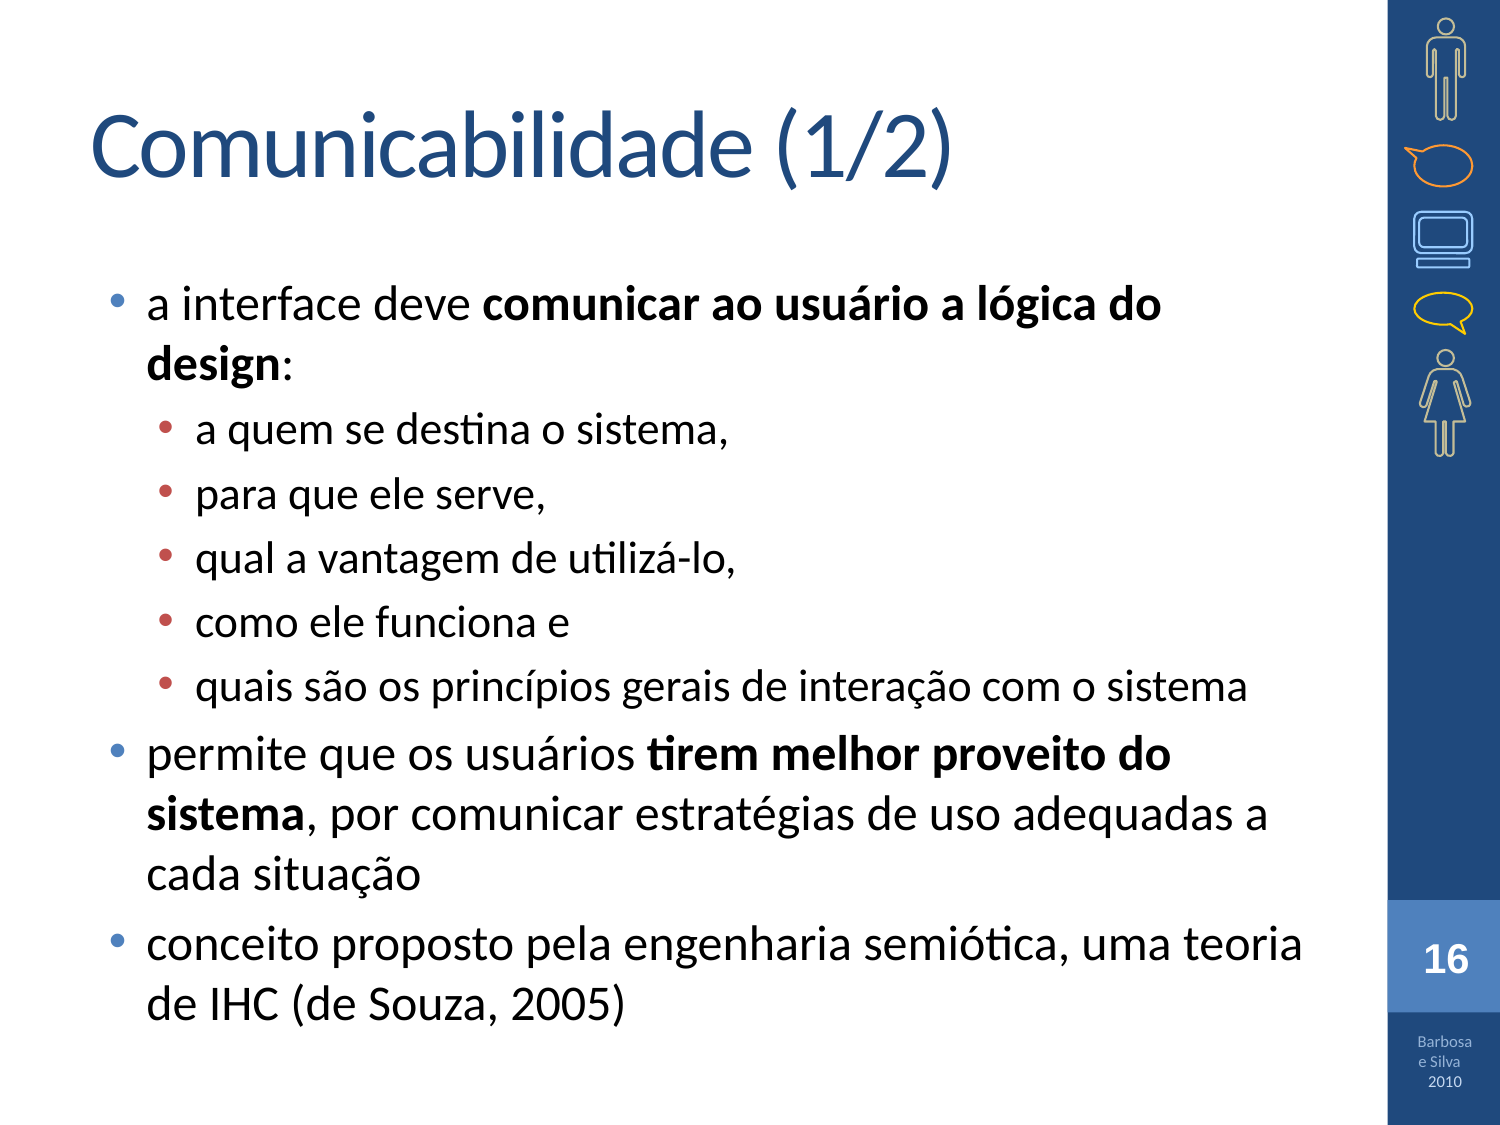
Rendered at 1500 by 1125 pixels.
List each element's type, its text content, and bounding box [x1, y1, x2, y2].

title Comunicabilidade (1/2) [75, 45, 1325, 233]
list a interface deve comunicar ao usuário a lógica do design: a quem se destina o sistema, para que ele serve, qual a vantagem de utilizá-lo, como ele funciona e quais são os princípios gerais de interação com o sistema permite que os usuários tirem melhor proveito do sistema, por comunicar estratégias de uso adequadas a cada situação conceito proposto pela engenharia semiótica, uma teoria de IHC (de Souza, 2005) [74, 262, 1326, 1051]
